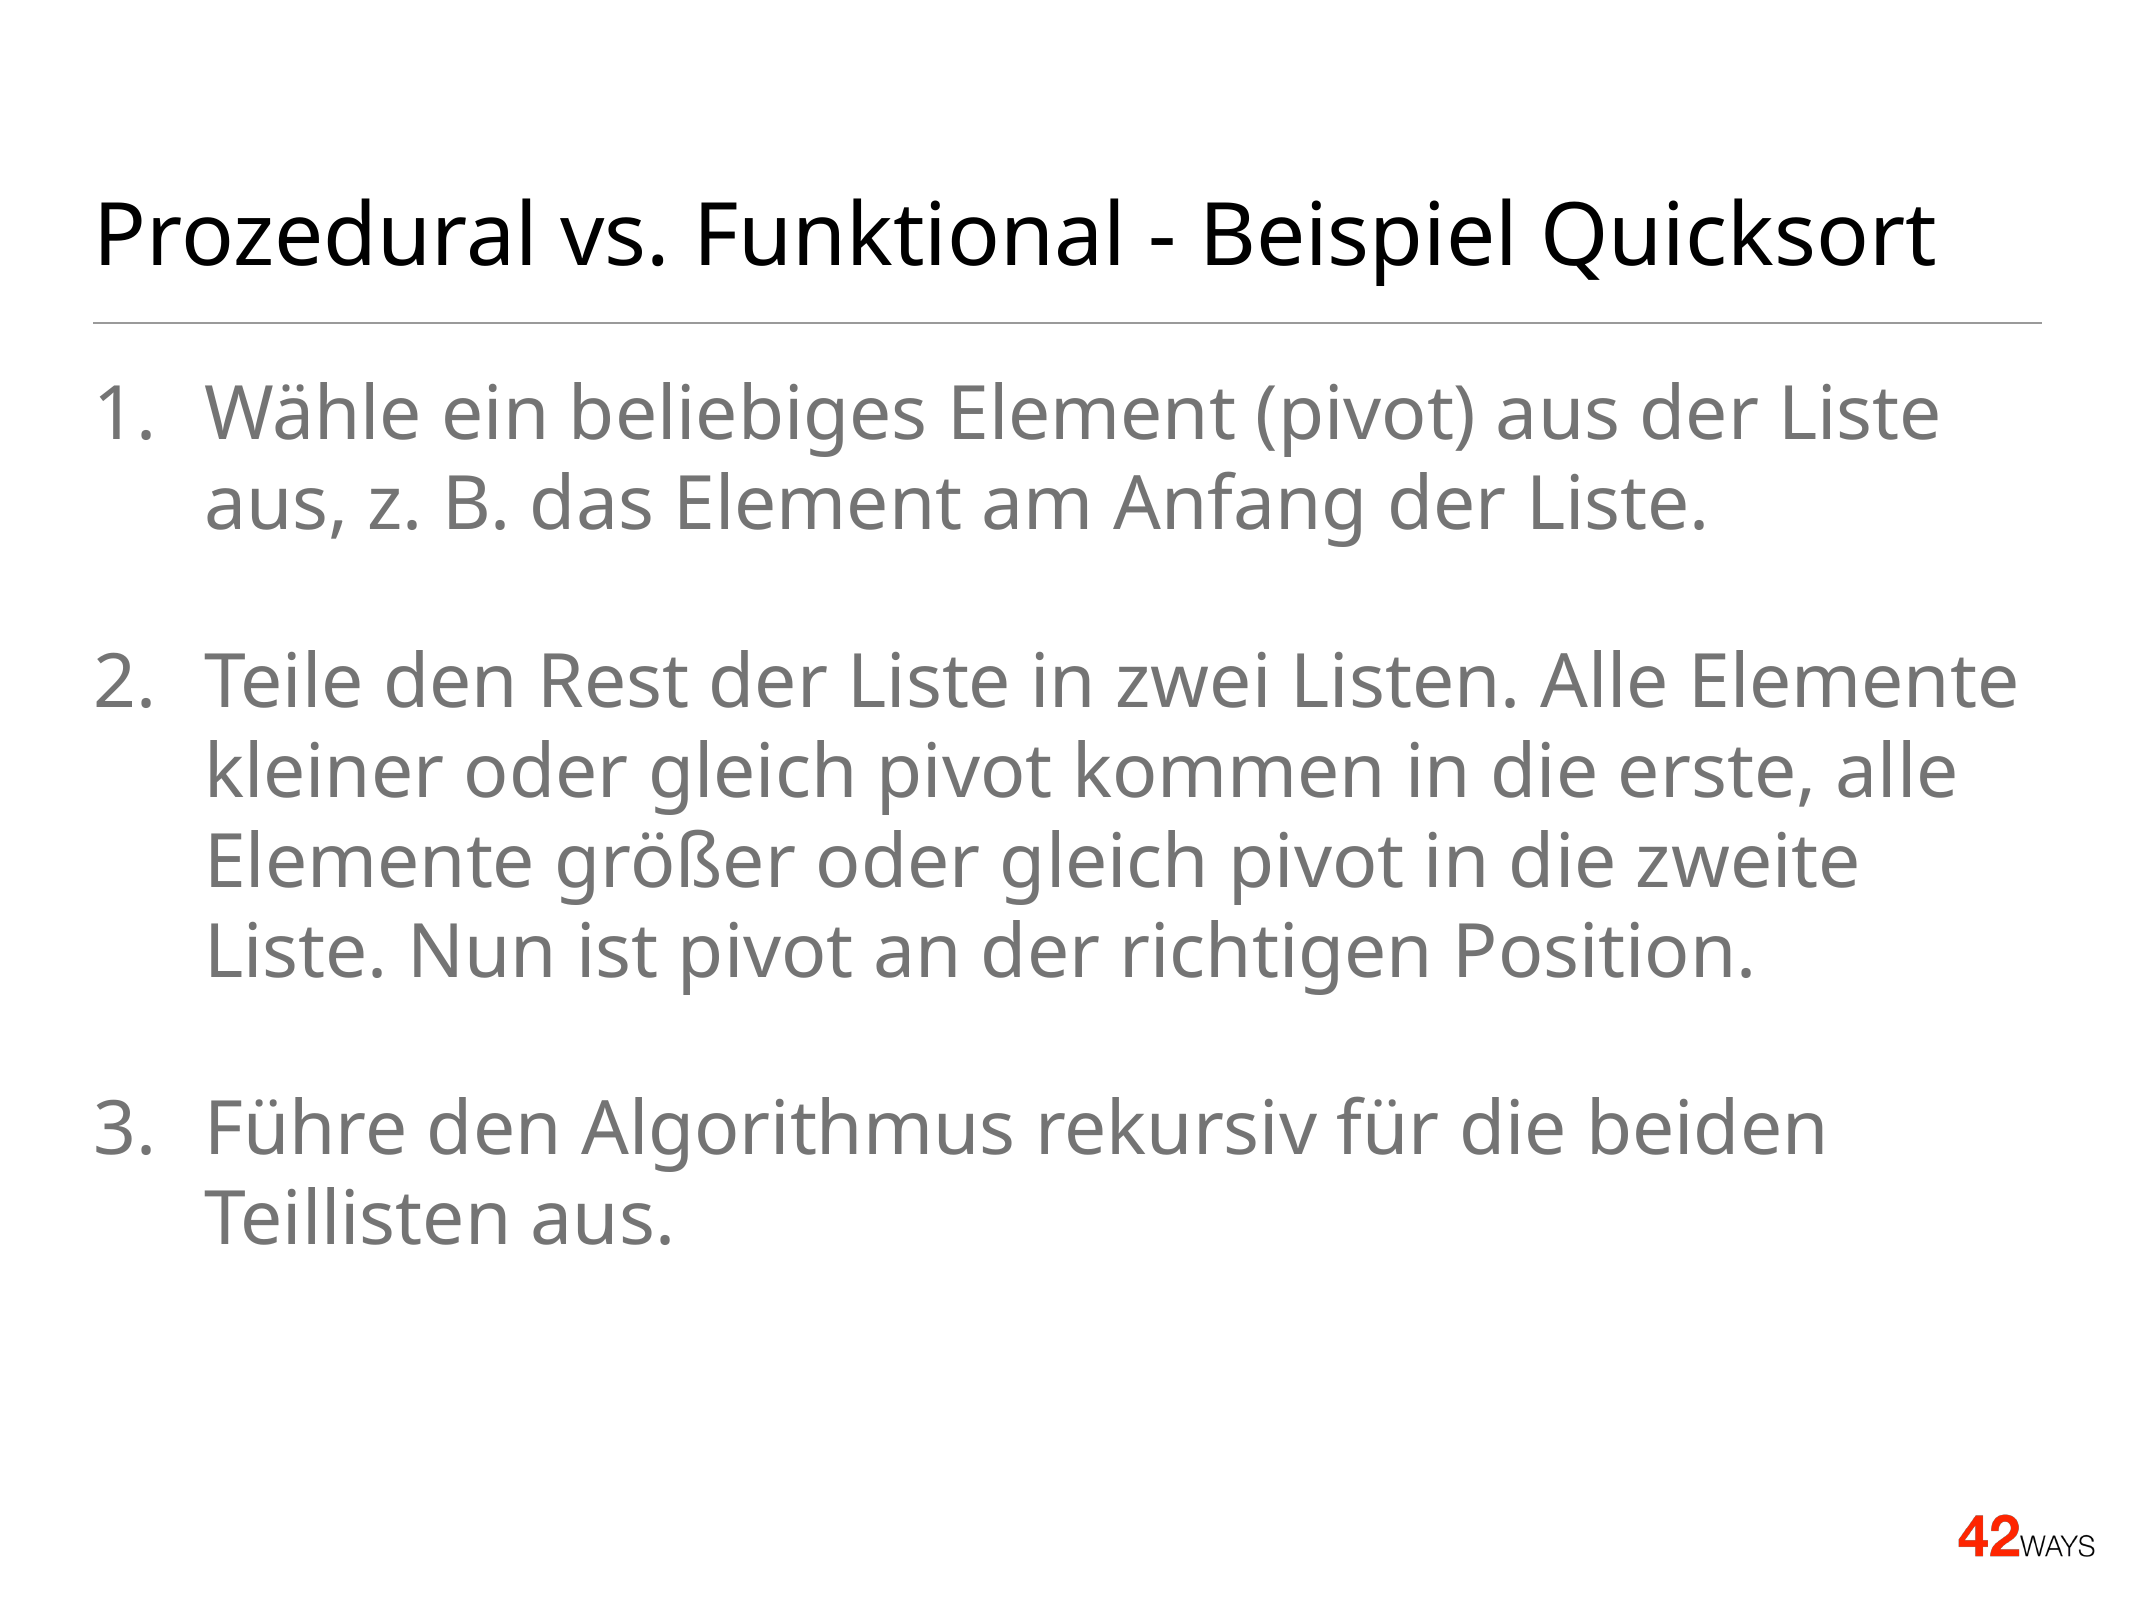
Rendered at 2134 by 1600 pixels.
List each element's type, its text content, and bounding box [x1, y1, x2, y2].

list Wähle ein beliebiges Element (pivot) aus der Liste aus, z. B. das Element am Anfang der Liste. Teile den Rest der Liste in zwei Listen. Alle Elemente kleiner oder gleich pivot kommen in die erste, alle Elemente größer oder gleich pivot in die zweite Liste. Nun ist pivot an der richtigen Position. Führe den Algorithmus rekursiv für die beiden Teillisten aus. [93, 364, 2041, 1459]
title Prozedural vs. Funktional - Beispiel Quicksort [93, 53, 2041, 284]
picture [1958, 1514, 2095, 1557]
